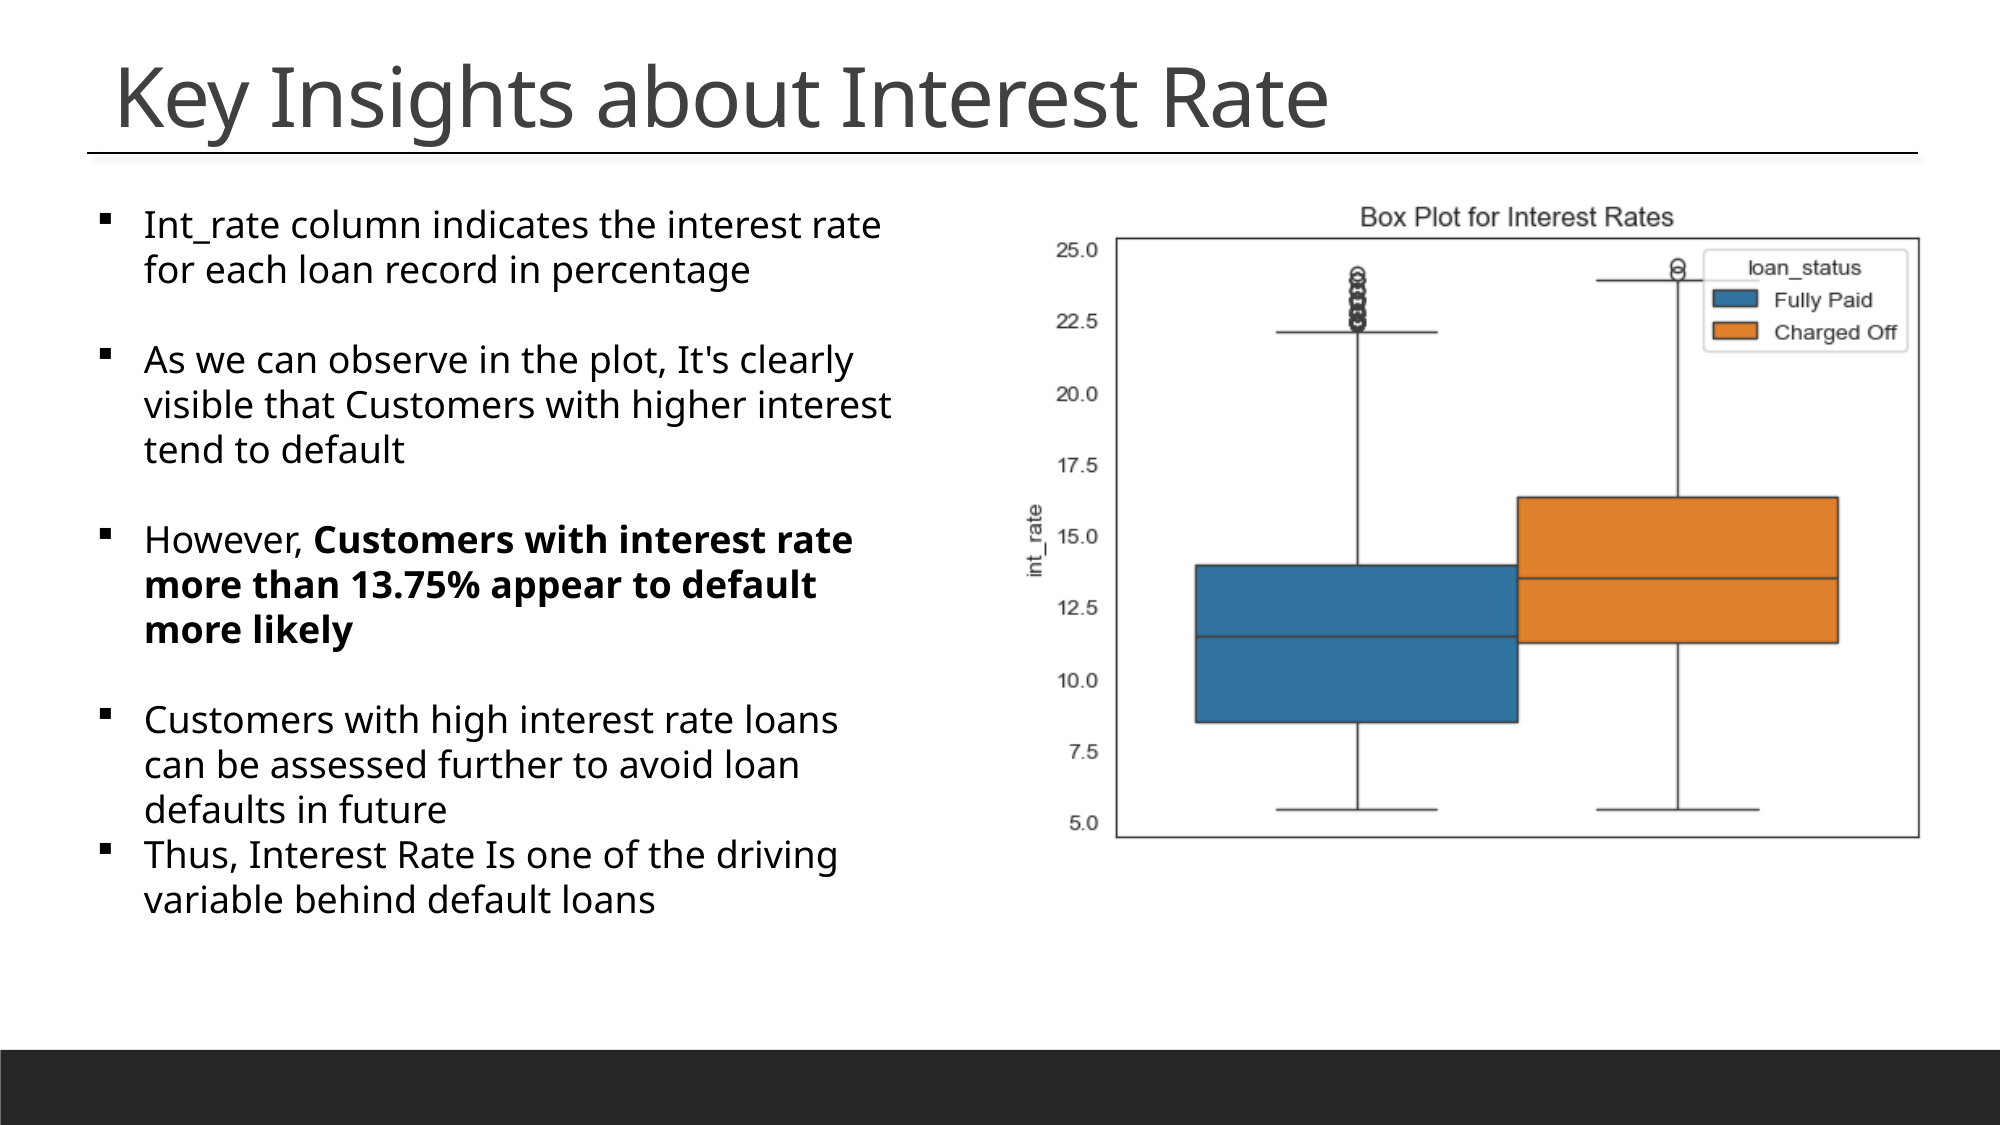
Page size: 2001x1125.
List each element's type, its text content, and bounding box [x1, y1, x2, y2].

picture [1011, 191, 1933, 853]
title Key Insights about Interest Rate [98, 47, 2000, 154]
text_box Int_rate column indicates the interest rate for each loan record in percentage As we can observe in the plot, It's clearly visible that Customers with higher interest tend to default However, Customers with interest rate more than 13.75% appear to default more likely Customers with high interest rate loans can be assessed further to avoid loan defaults in future Thus, Interest Rate Is one of the driving variable behind default loans [82, 193, 919, 929]
